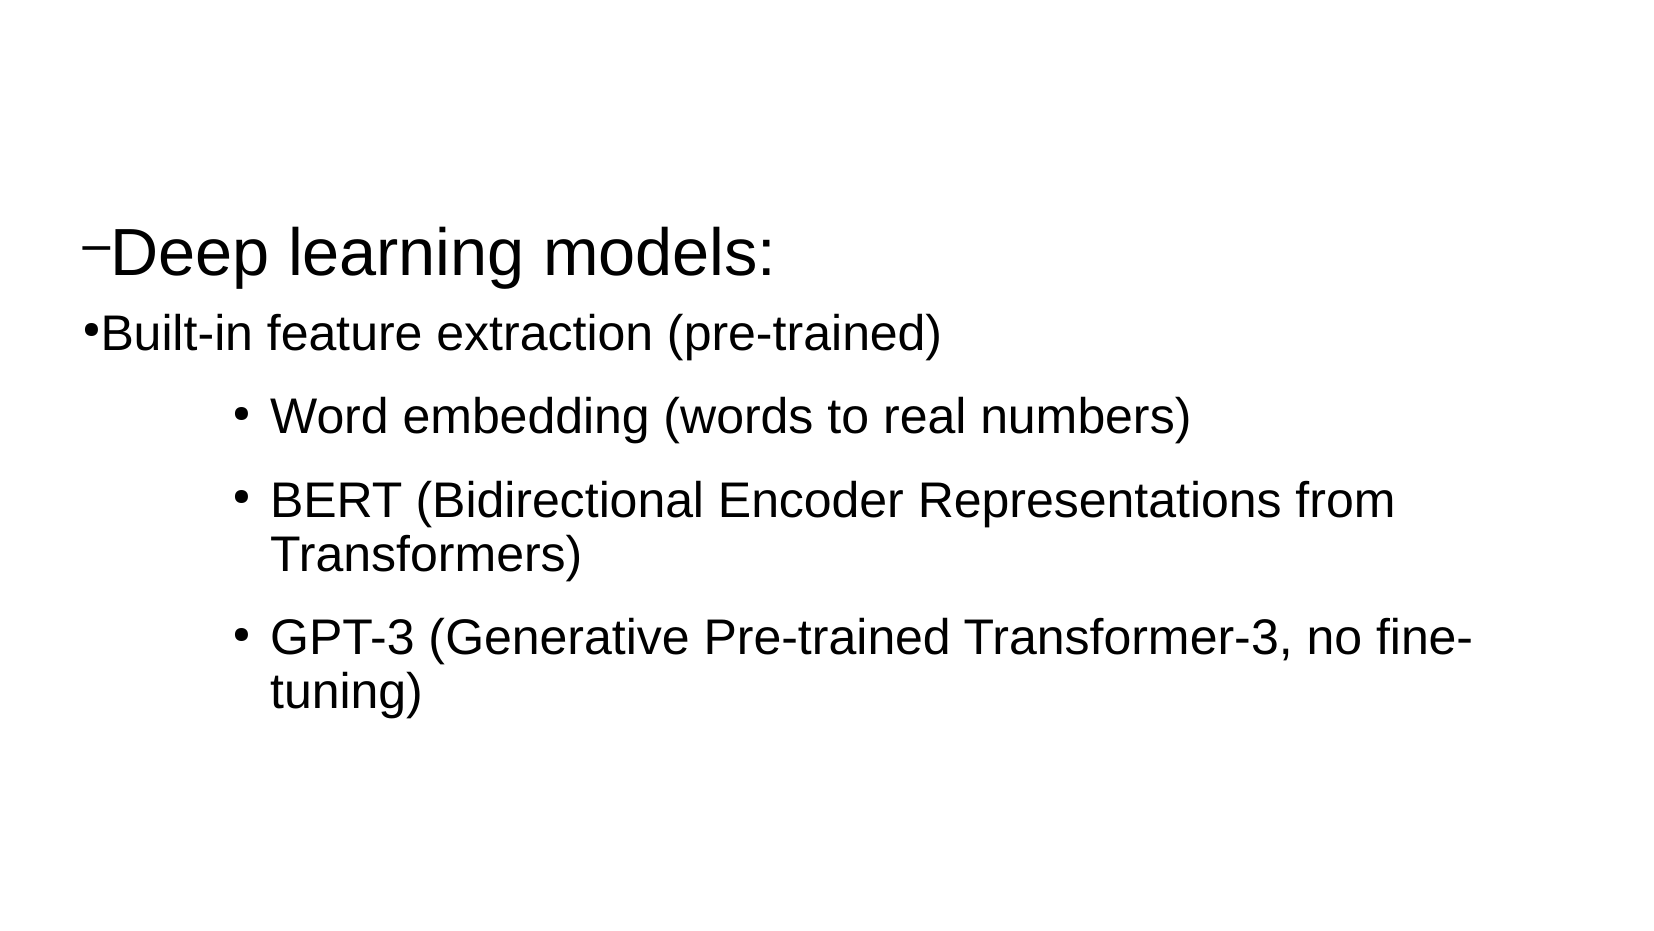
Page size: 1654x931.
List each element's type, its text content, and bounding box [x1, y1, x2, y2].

list Deep learning models: Built-in feature extraction (pre-trained) Word embedding (words to real numbers) BERT (Bidirectional Encoder Representations from Transformers) GPT-3 (Generative Pre-trained Transformer-3, no fine-tuning) [82, 217, 1571, 757]
